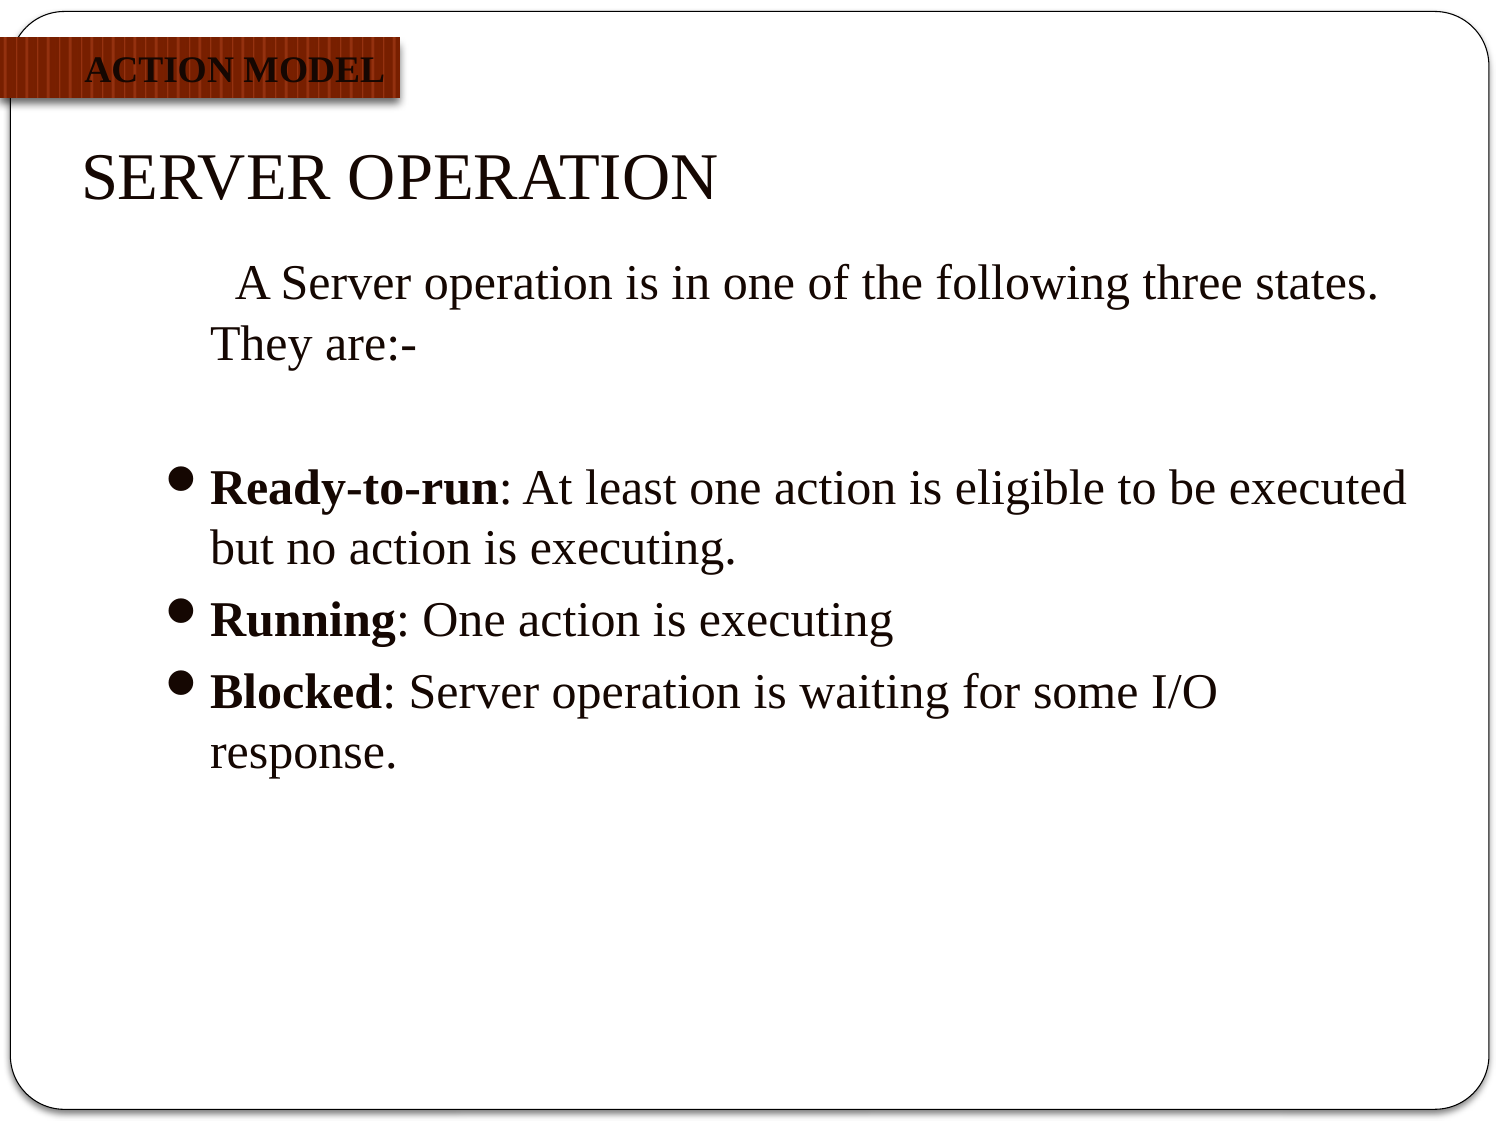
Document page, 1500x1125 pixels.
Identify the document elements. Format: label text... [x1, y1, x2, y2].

list A Server operation is in one of the following three states. They are:- Ready-to-run: At least one action is eligible to be executed but no action is executing. Running: One action is executing Blocked: Server operation is waiting for some I/O response. [149, 237, 1426, 988]
text_box SERVER OPERATION [0, 137, 913, 208]
text_box ACTION MODEL [0, 37, 400, 98]
